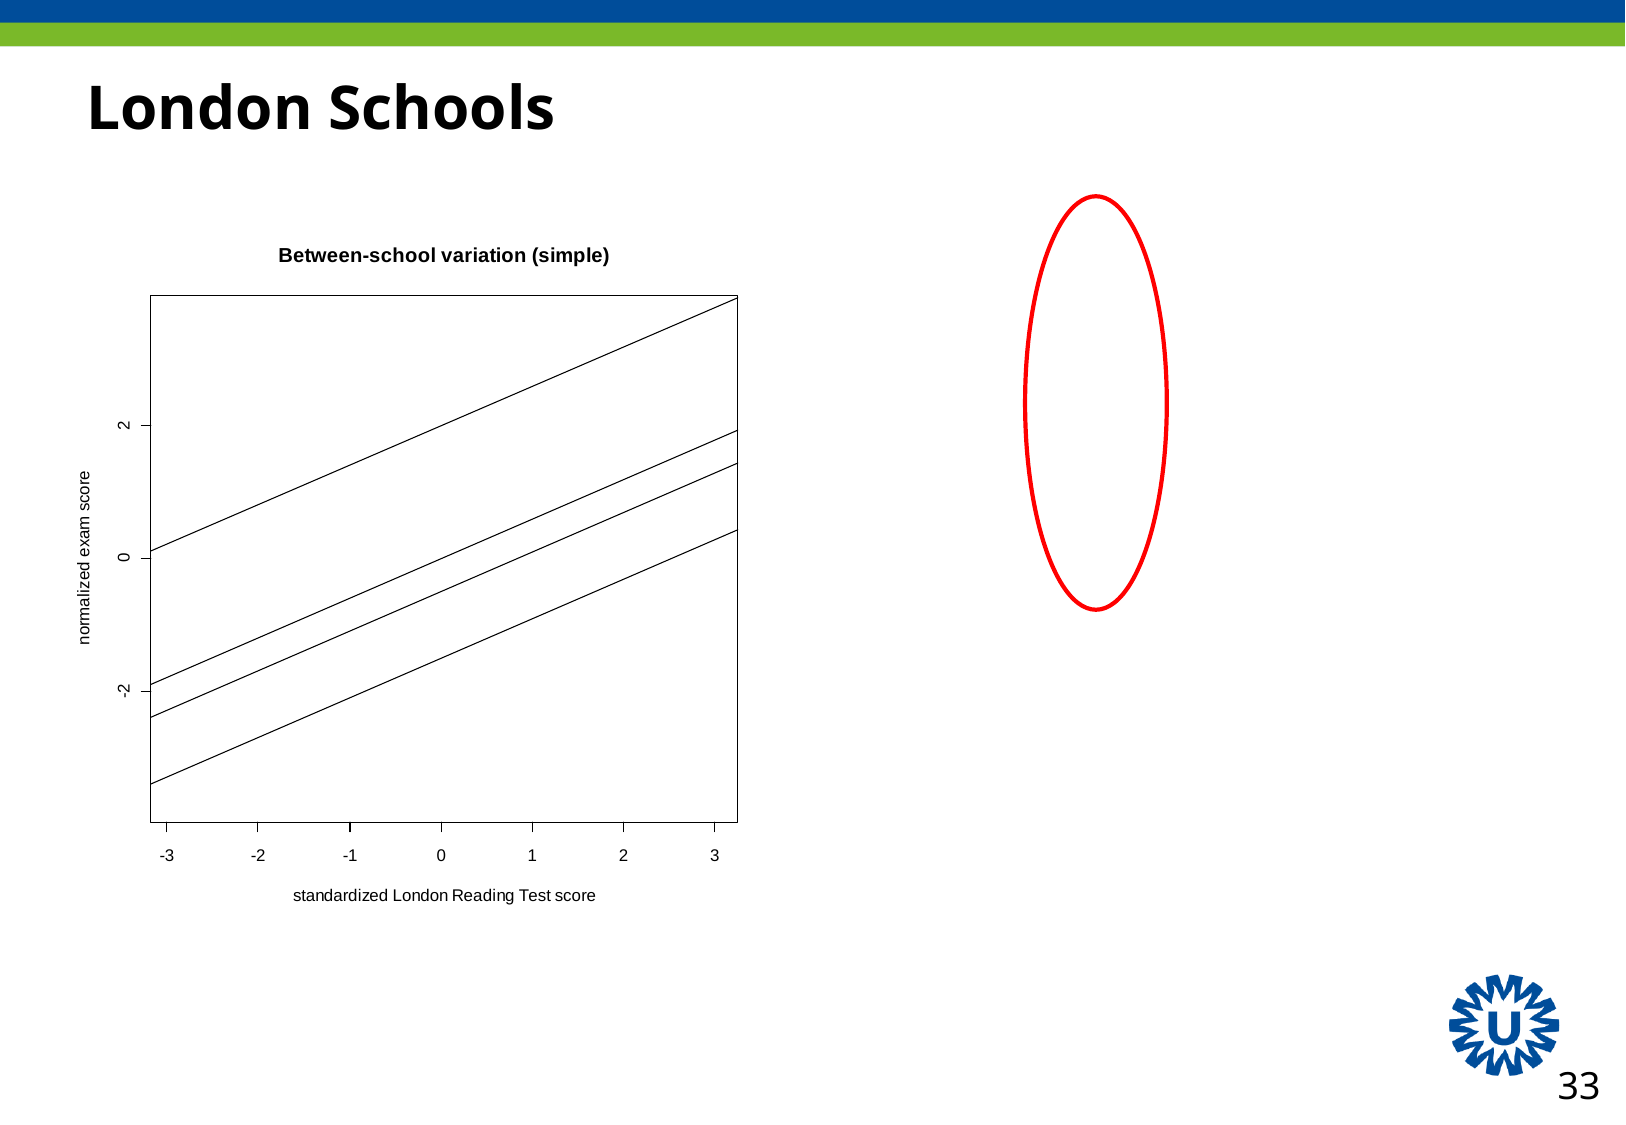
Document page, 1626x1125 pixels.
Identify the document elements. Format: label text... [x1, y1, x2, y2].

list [67, 212, 781, 925]
text_box [1025, 196, 1167, 610]
slide_number 33 [1265, 1057, 1616, 1118]
title London Schools [70, 60, 1555, 161]
picture [0, 0, 1625, 1125]
